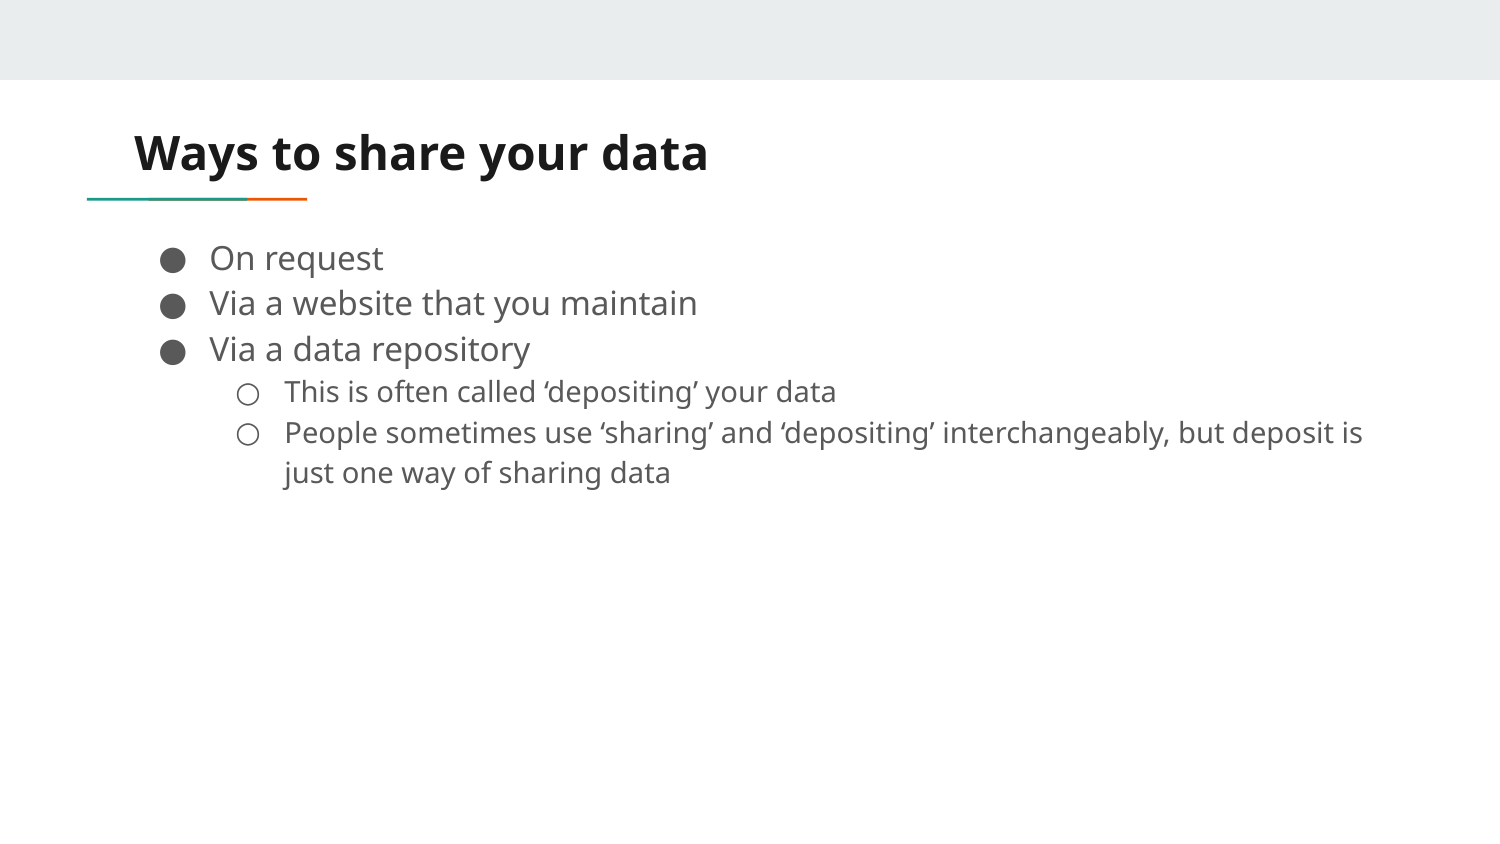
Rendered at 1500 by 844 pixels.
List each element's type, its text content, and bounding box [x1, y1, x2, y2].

list On request Via a website that you maintain Via a data repository This is often called ‘depositing’ your data People sometimes use ‘sharing’ and ‘depositing’ interchangeably, but deposit is just one way of sharing data [119, 215, 1381, 788]
title Ways to share your data [119, 107, 1381, 196]
